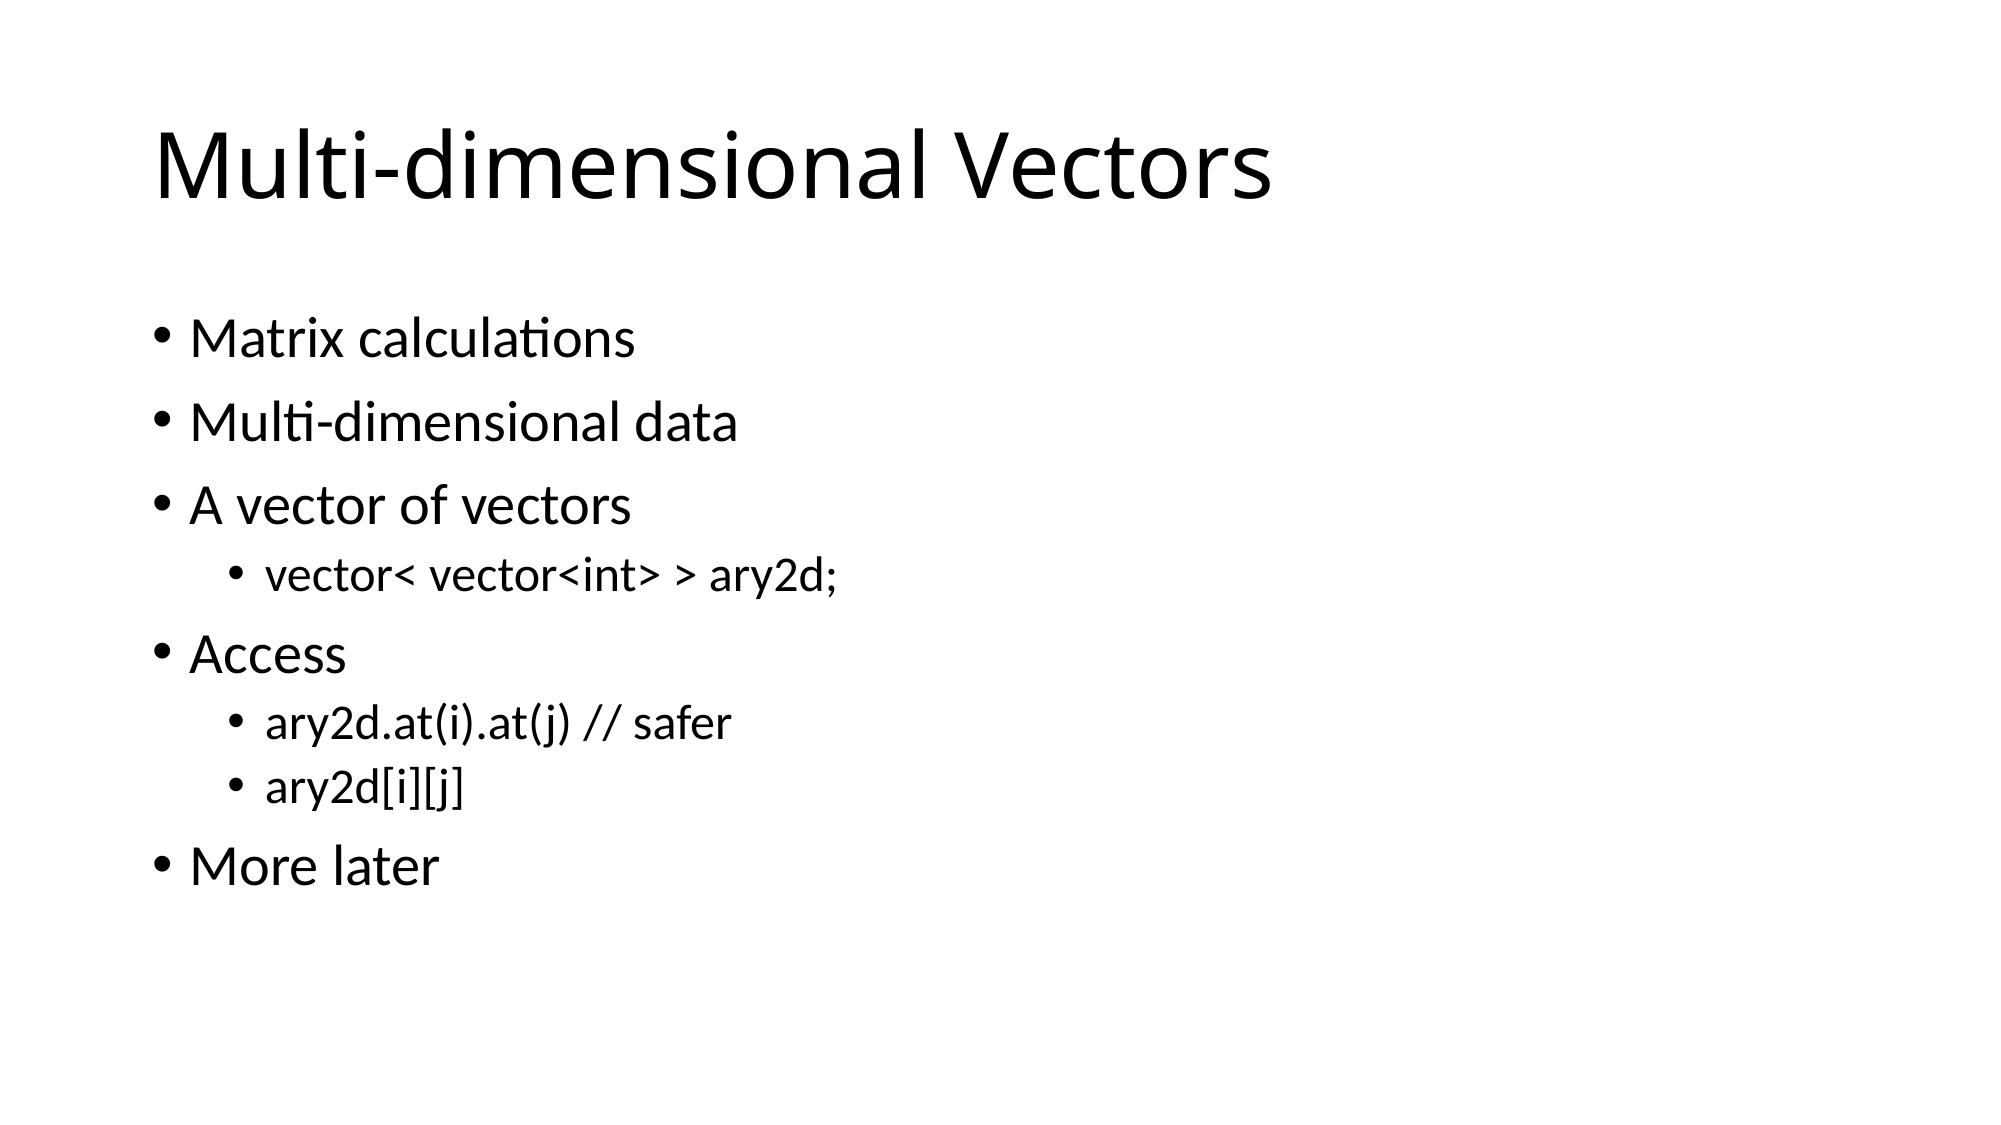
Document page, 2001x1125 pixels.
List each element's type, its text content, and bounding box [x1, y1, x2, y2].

title Multi-dimensional Vectors [137, 59, 1863, 278]
list Matrix calculations Multi-dimensional data A vector of vectors vector< vector<int> > ary2d; Access ary2d.at(i).at(j) // safer ary2d[i][j] More later [137, 299, 1863, 1014]
